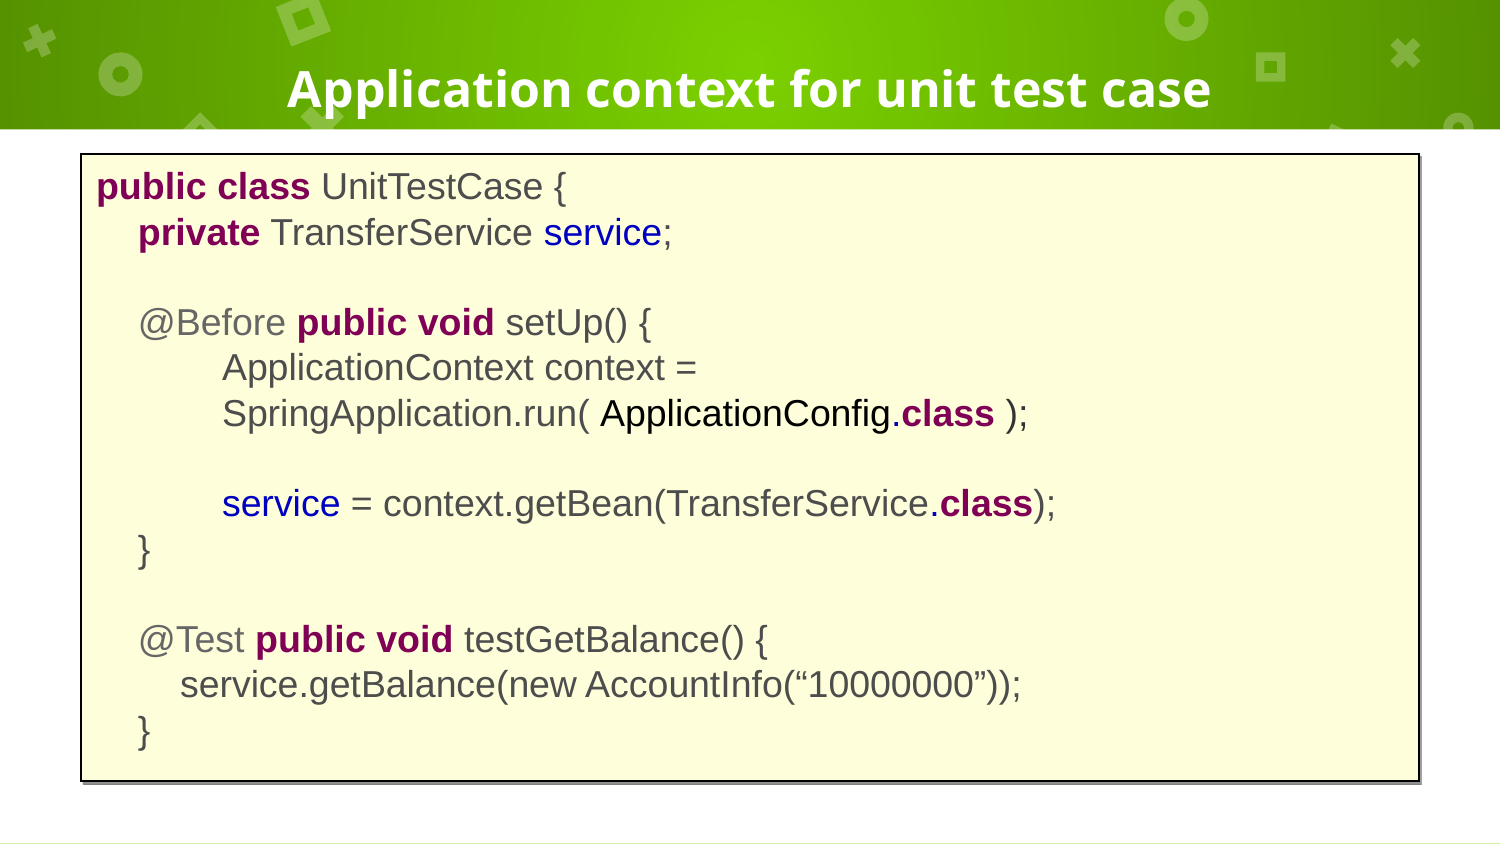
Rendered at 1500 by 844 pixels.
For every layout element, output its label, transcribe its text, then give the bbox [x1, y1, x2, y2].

title Application context for unit test case [142, 0, 1358, 154]
text_box public class UnitTestCase { private TransferService service; @Before public void setUp() { ApplicationContext context = SpringApplication.run( ApplicationConfig.class ); service = context.getBean(TransferService.class); } @Test public void testGetBalance() { service.getBalance(new AccountInfo(“10000000”)); } [81, 154, 1419, 782]
